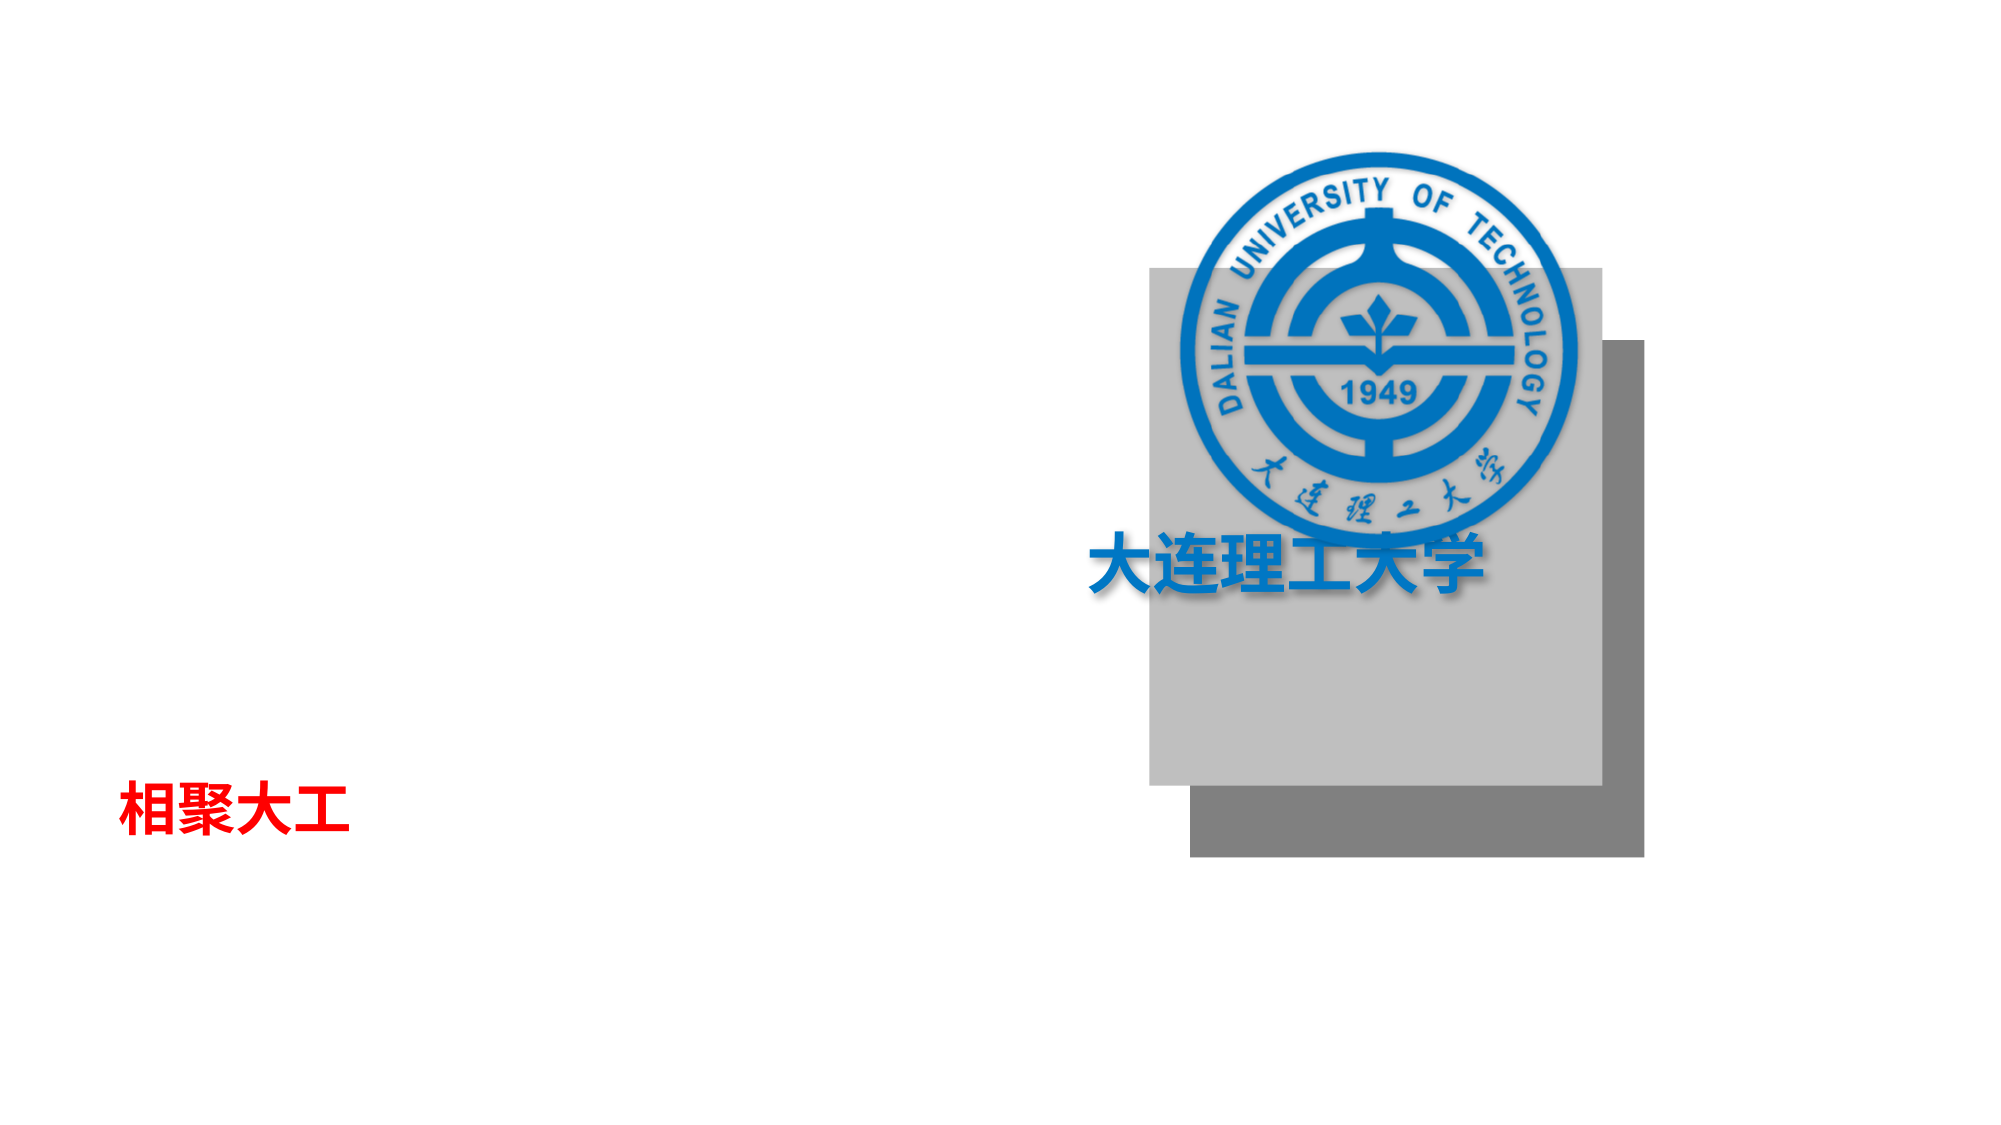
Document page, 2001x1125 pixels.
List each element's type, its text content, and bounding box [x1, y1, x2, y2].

picture [1129, 104, 1623, 596]
text_box [1148, 596, 1603, 787]
text_box 相聚大工 [103, 764, 367, 850]
text_box 大连理工大学 [1071, 514, 1502, 610]
